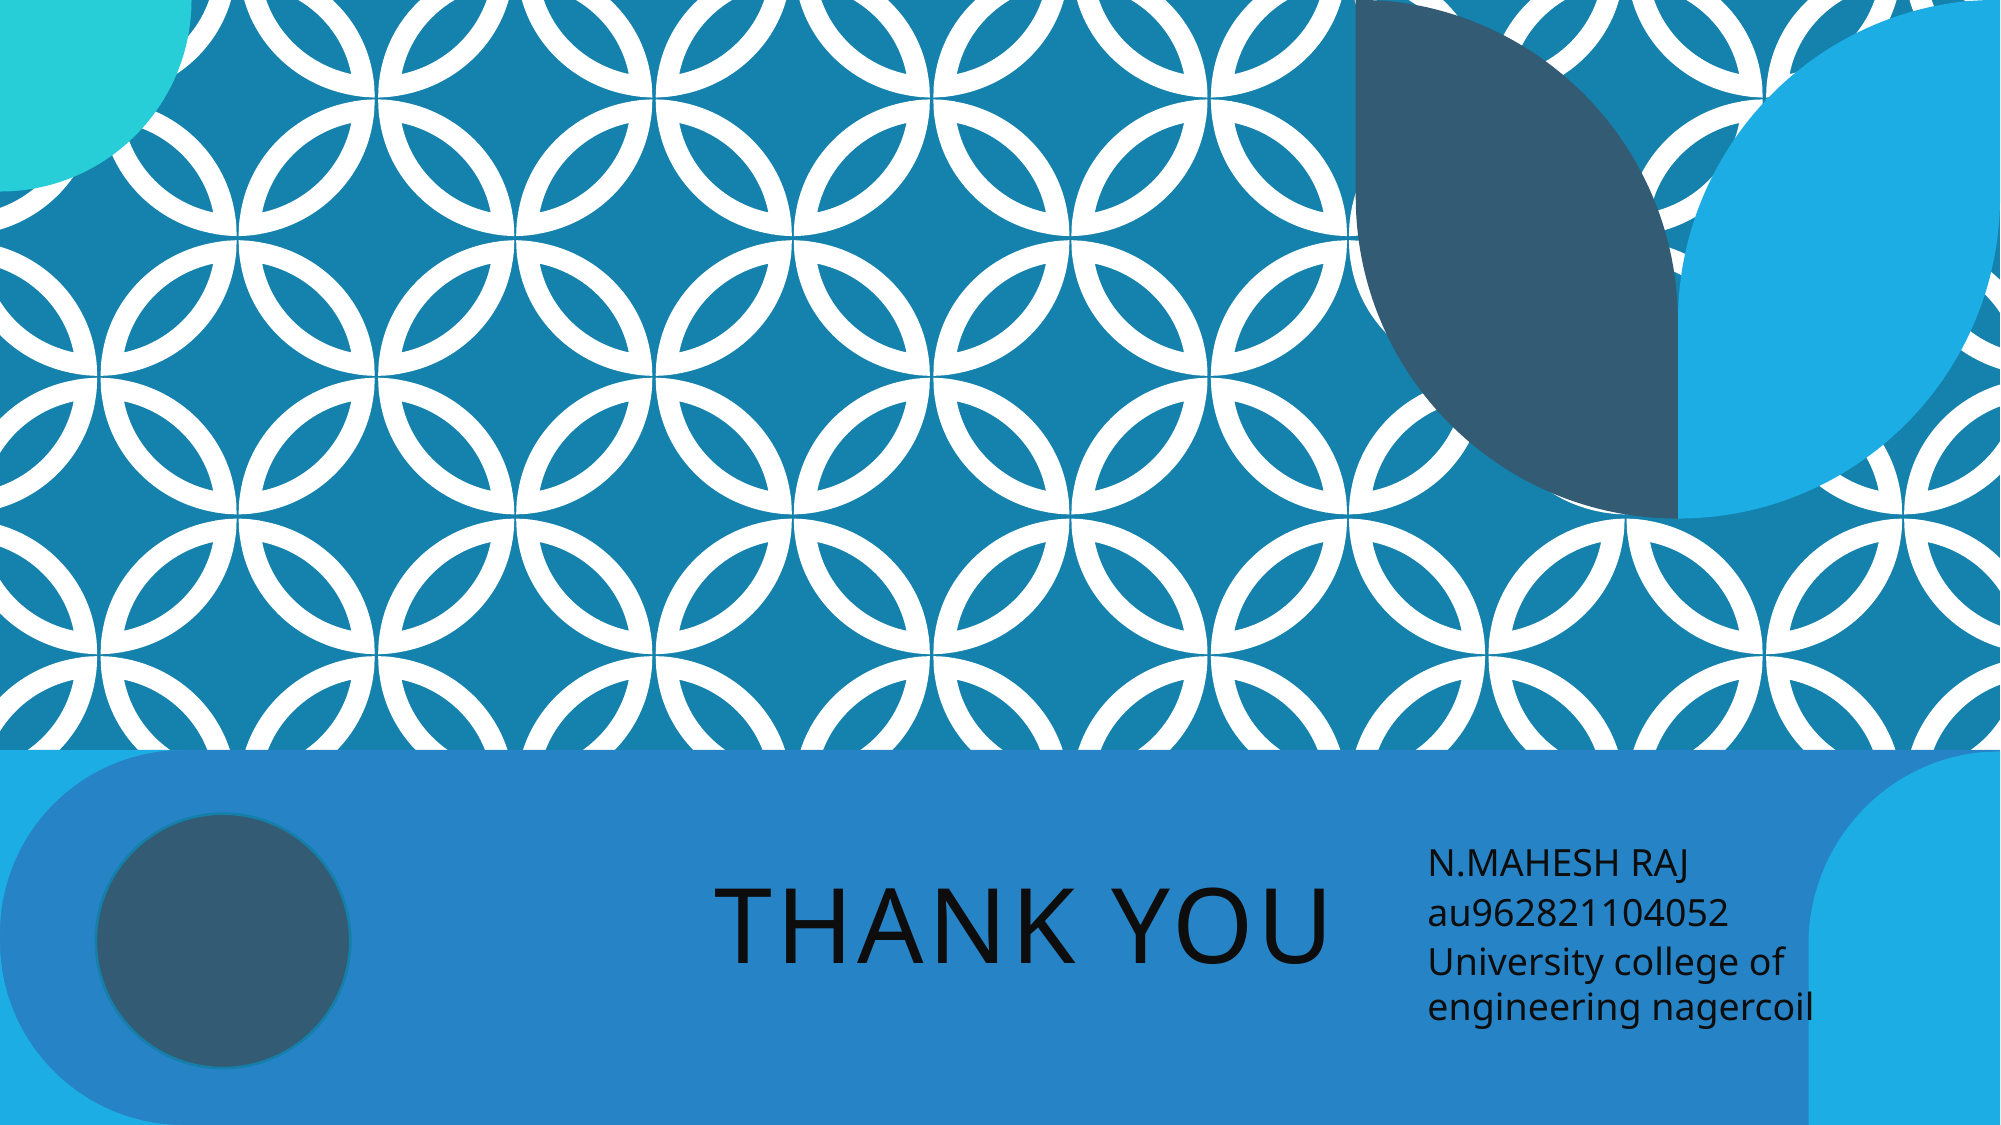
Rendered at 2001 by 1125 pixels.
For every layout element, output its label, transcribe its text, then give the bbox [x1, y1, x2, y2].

title Thank you [75, 813, 1350, 1054]
subtitle N.MAHESH RAJ au962821104052 University college of engineering nagercoil [1412, 813, 1938, 1054]
